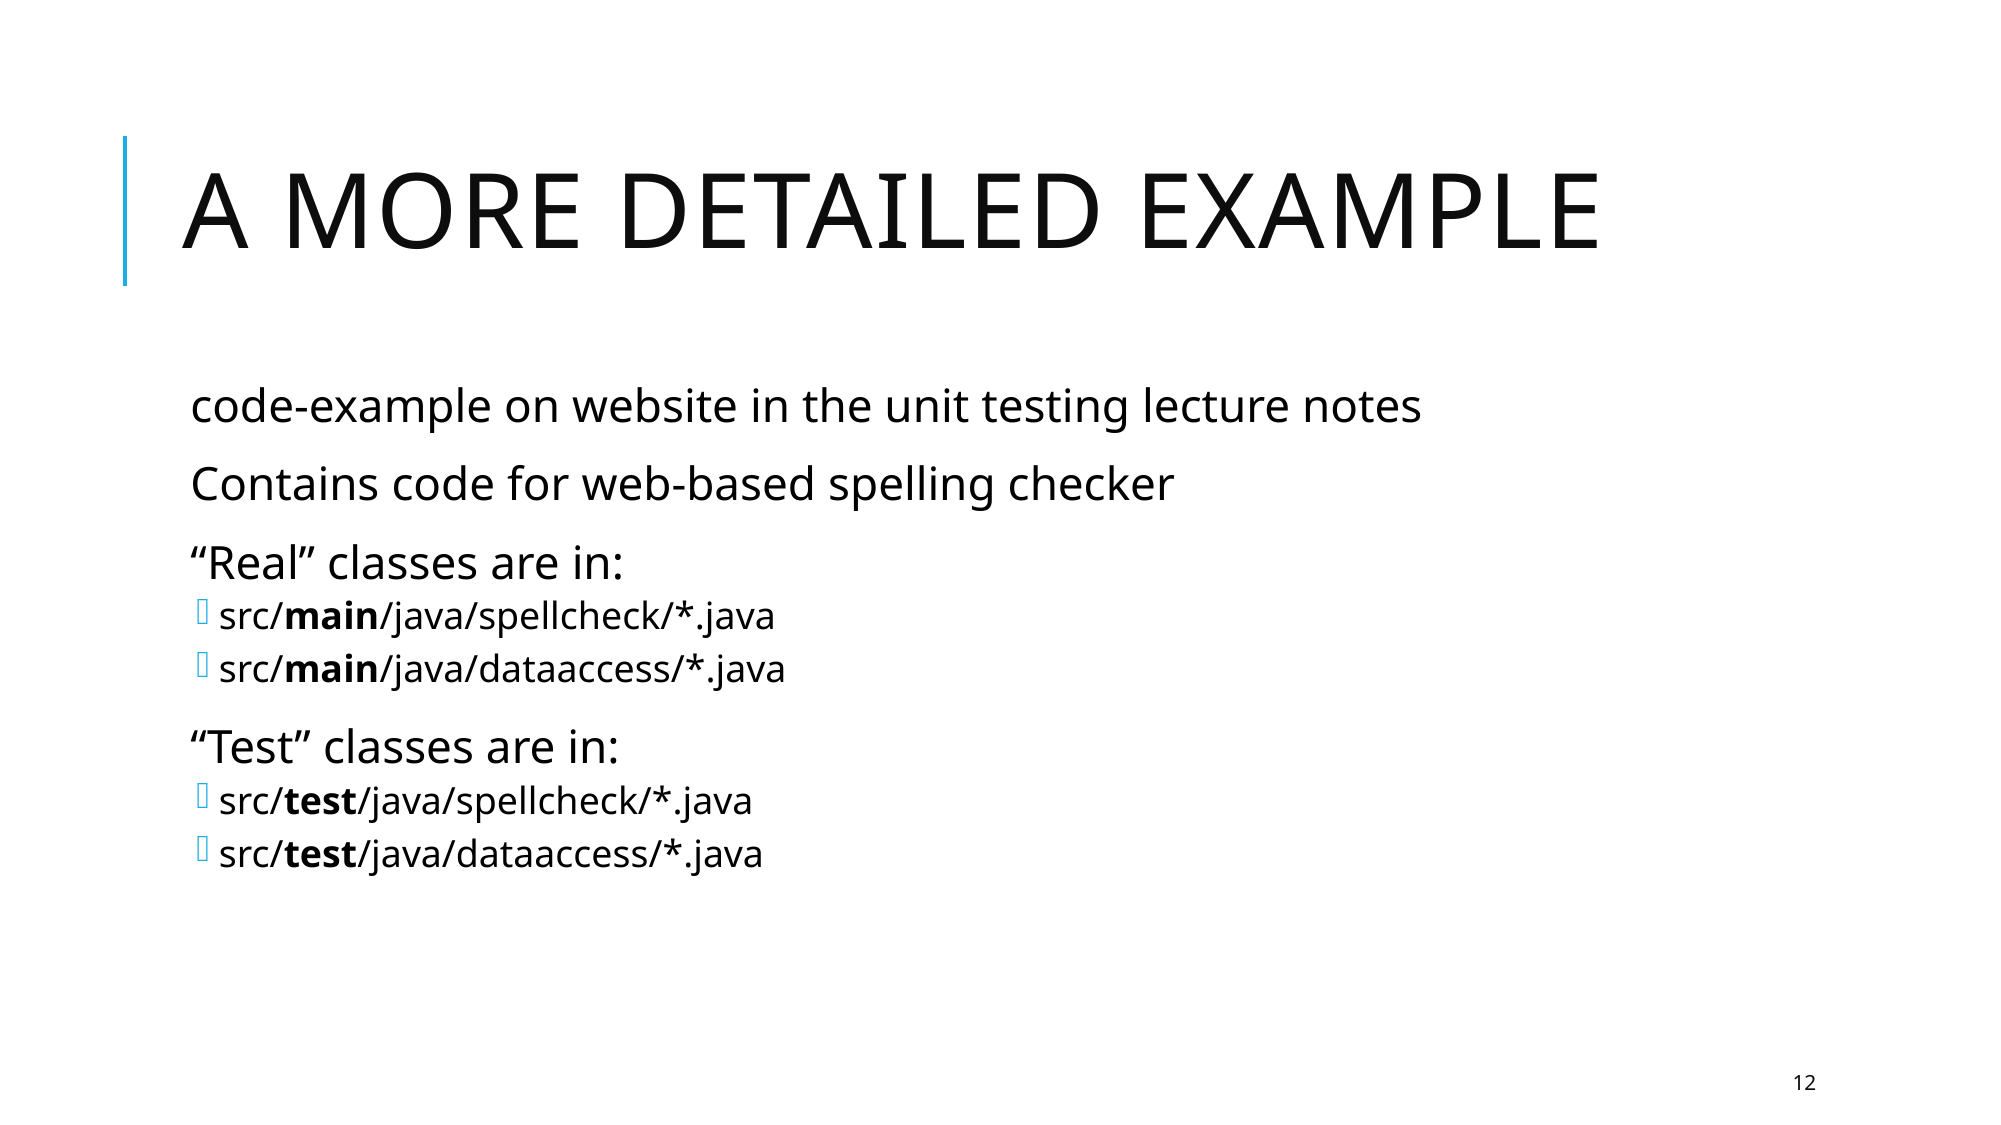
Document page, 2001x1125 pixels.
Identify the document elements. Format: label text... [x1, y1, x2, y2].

slide_number 12 [1777, 1061, 1938, 1107]
list code-example on website in the unit testing lecture notes Contains code for web-based spelling checker “Real” classes are in: src/main/java/spellcheck/*.java src/main/java/dataaccess/*.java “Test” classes are in: src/test/java/spellcheck/*.java src/test/java/dataaccess/*.java [168, 375, 1763, 1035]
title A More Detailed Example [168, 96, 1763, 342]
